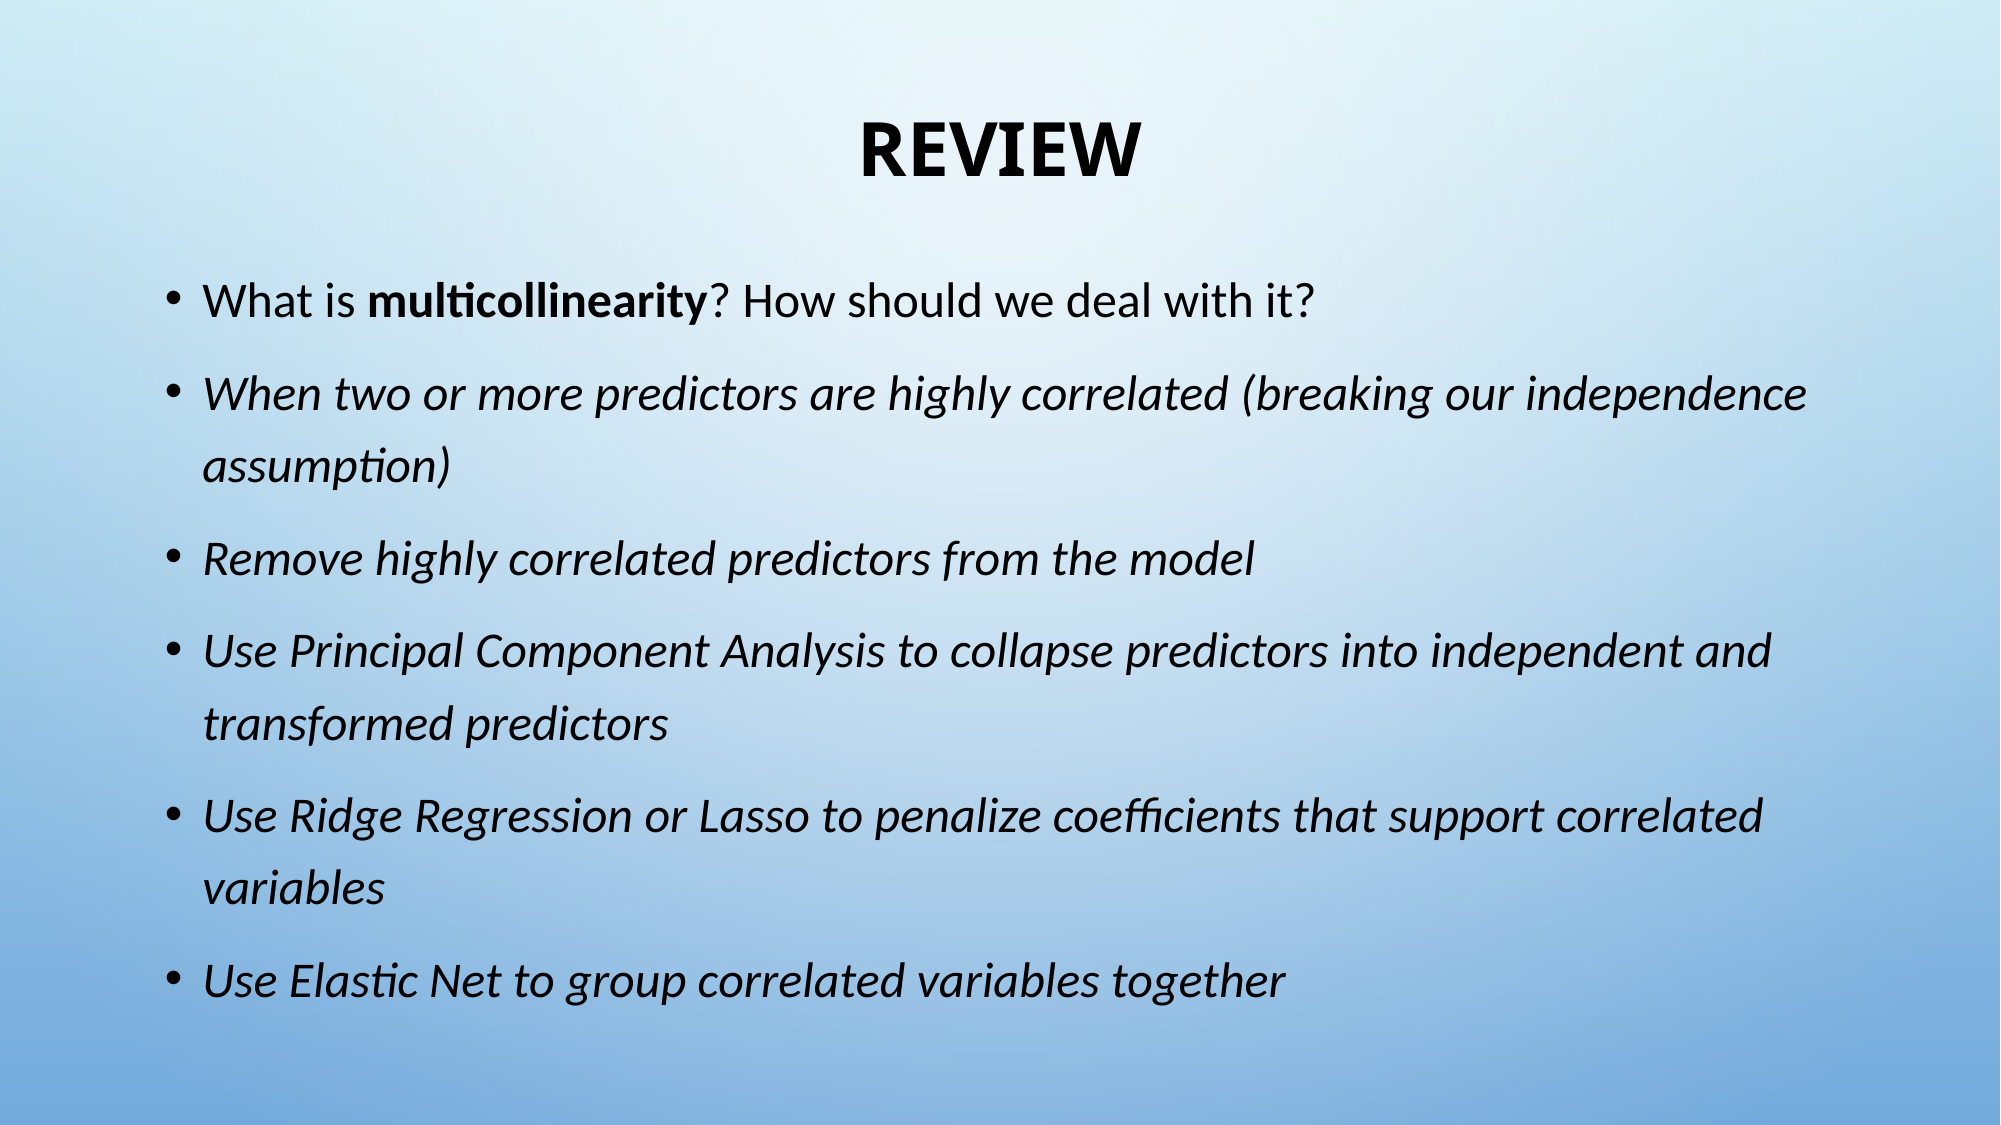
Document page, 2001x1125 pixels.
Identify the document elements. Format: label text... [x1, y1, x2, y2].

title REVIEW [149, 101, 1851, 204]
list What is multicollinearity? How should we deal with it? When two or more predictors are highly correlated (breaking our independence assumption) Remove highly correlated predictors from the model Use Principal Component Analysis to collapse predictors into independent and transformed predictors Use Ridge Regression or Lasso to penalize coefficients that support correlated variables Use Elastic Net to group correlated variables together [149, 247, 1851, 1083]
